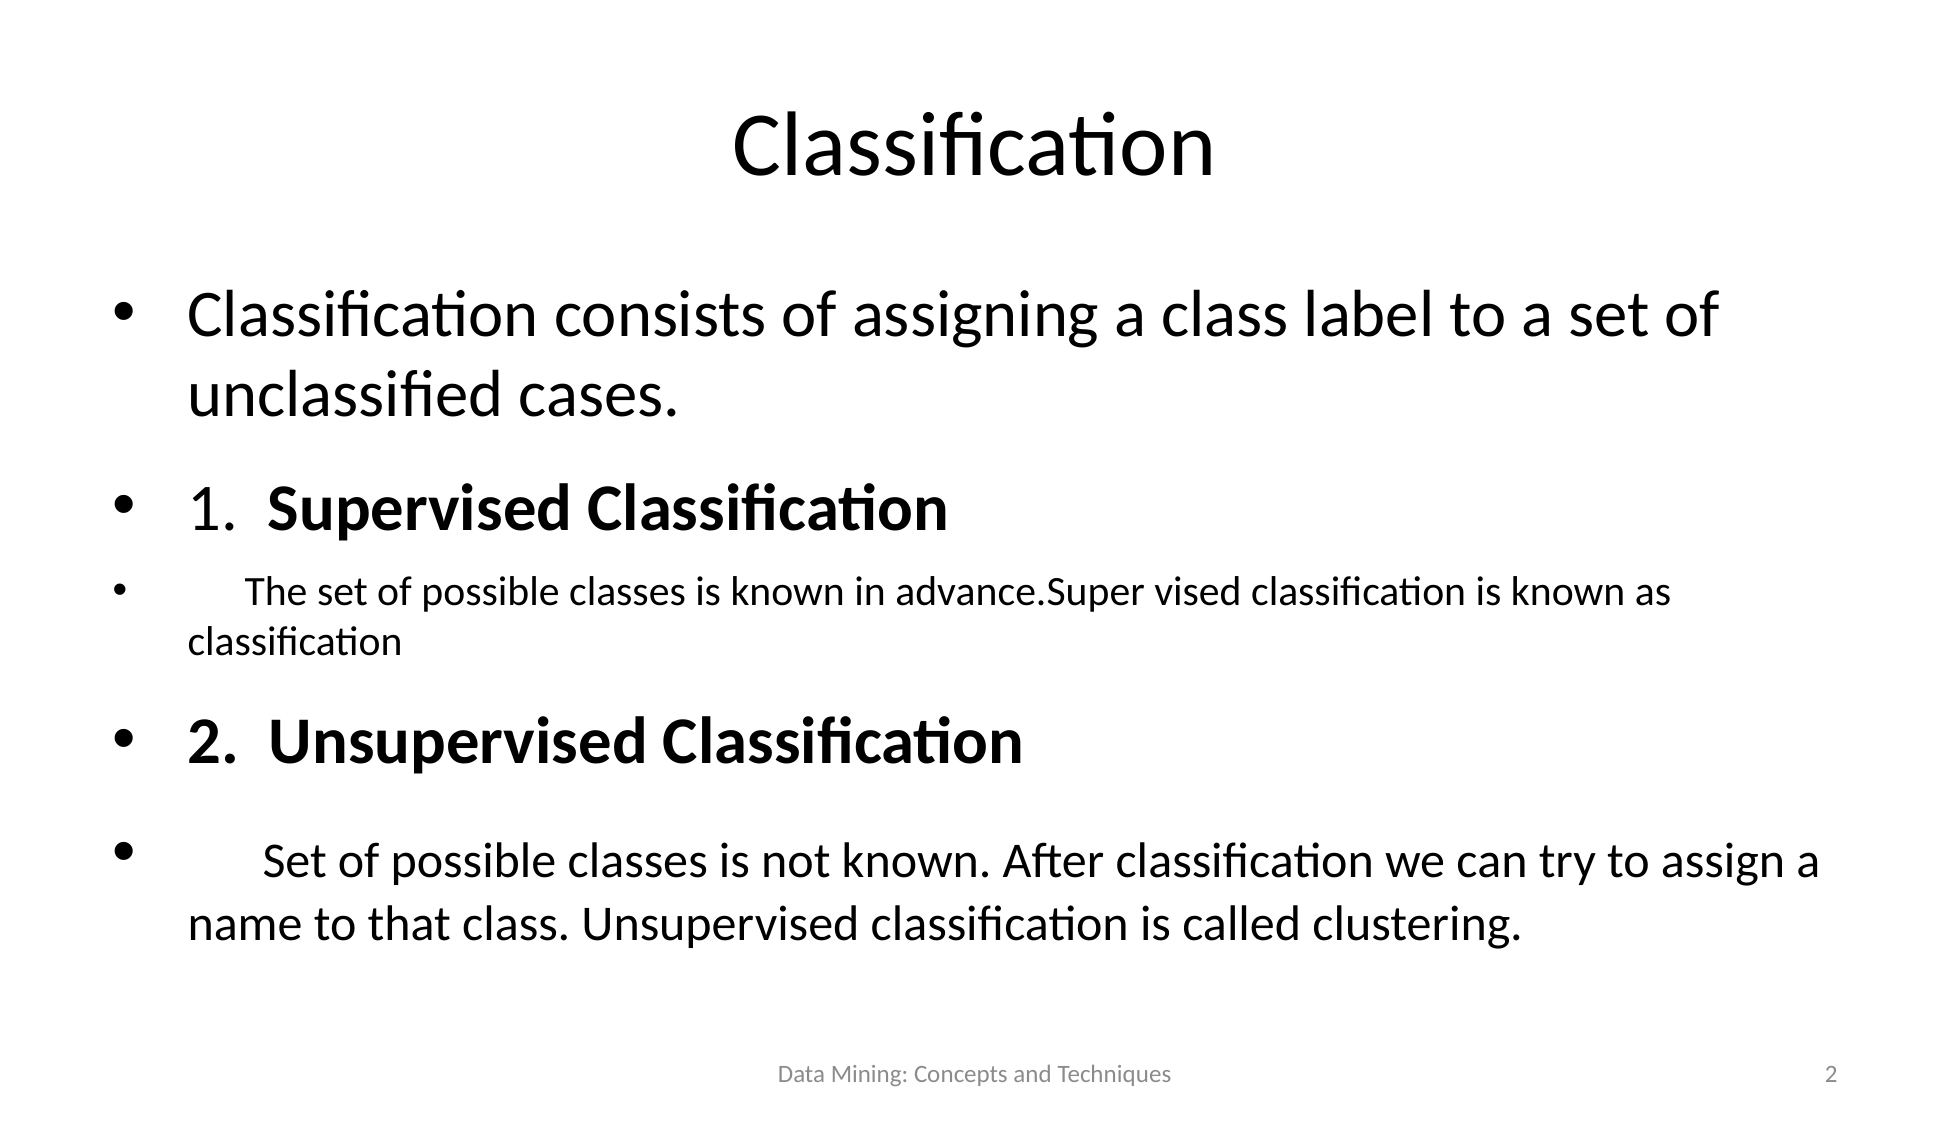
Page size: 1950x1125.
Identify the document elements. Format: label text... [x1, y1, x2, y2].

footer Data Mining: Concepts and Techniques [666, 1042, 1284, 1103]
title Classification [97, 45, 1853, 233]
slide_number 2 [1397, 1042, 1853, 1103]
list Classification consists of assigning a class label to a set of unclassified cases. 1. Supervised Classification The set of possible classes is known in advance.Super vised classification is known as classification 2. Unsupervised Classification Set of possible classes is not known. After classification we can try to assign a name to that class. Unsupervised classification is called clustering. [97, 262, 1853, 1005]
